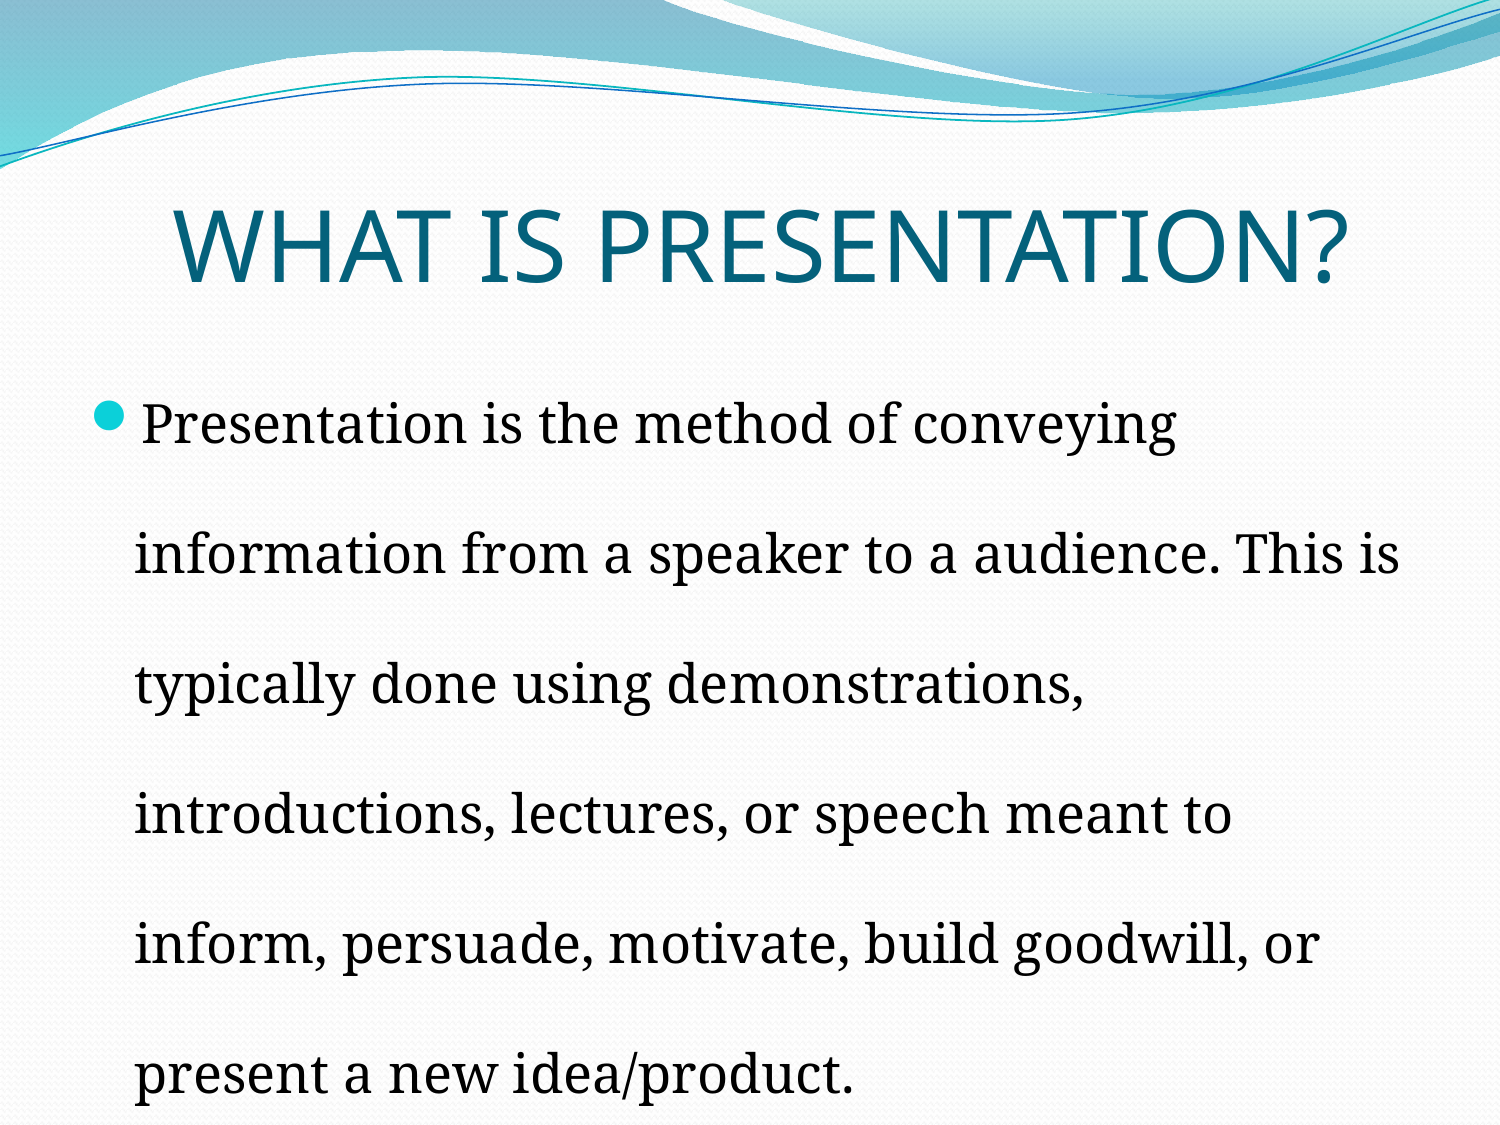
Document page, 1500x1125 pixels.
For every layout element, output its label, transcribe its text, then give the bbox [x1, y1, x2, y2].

title WHAT IS PRESENTATION? [75, 115, 1425, 303]
list Presentation is the method of conveying information from a speaker to a audience. This is typically done using demonstrations, introductions, lectures, or speech meant to inform, persuade, motivate, build goodwill, or present a new idea/product. [75, 317, 1425, 1038]
